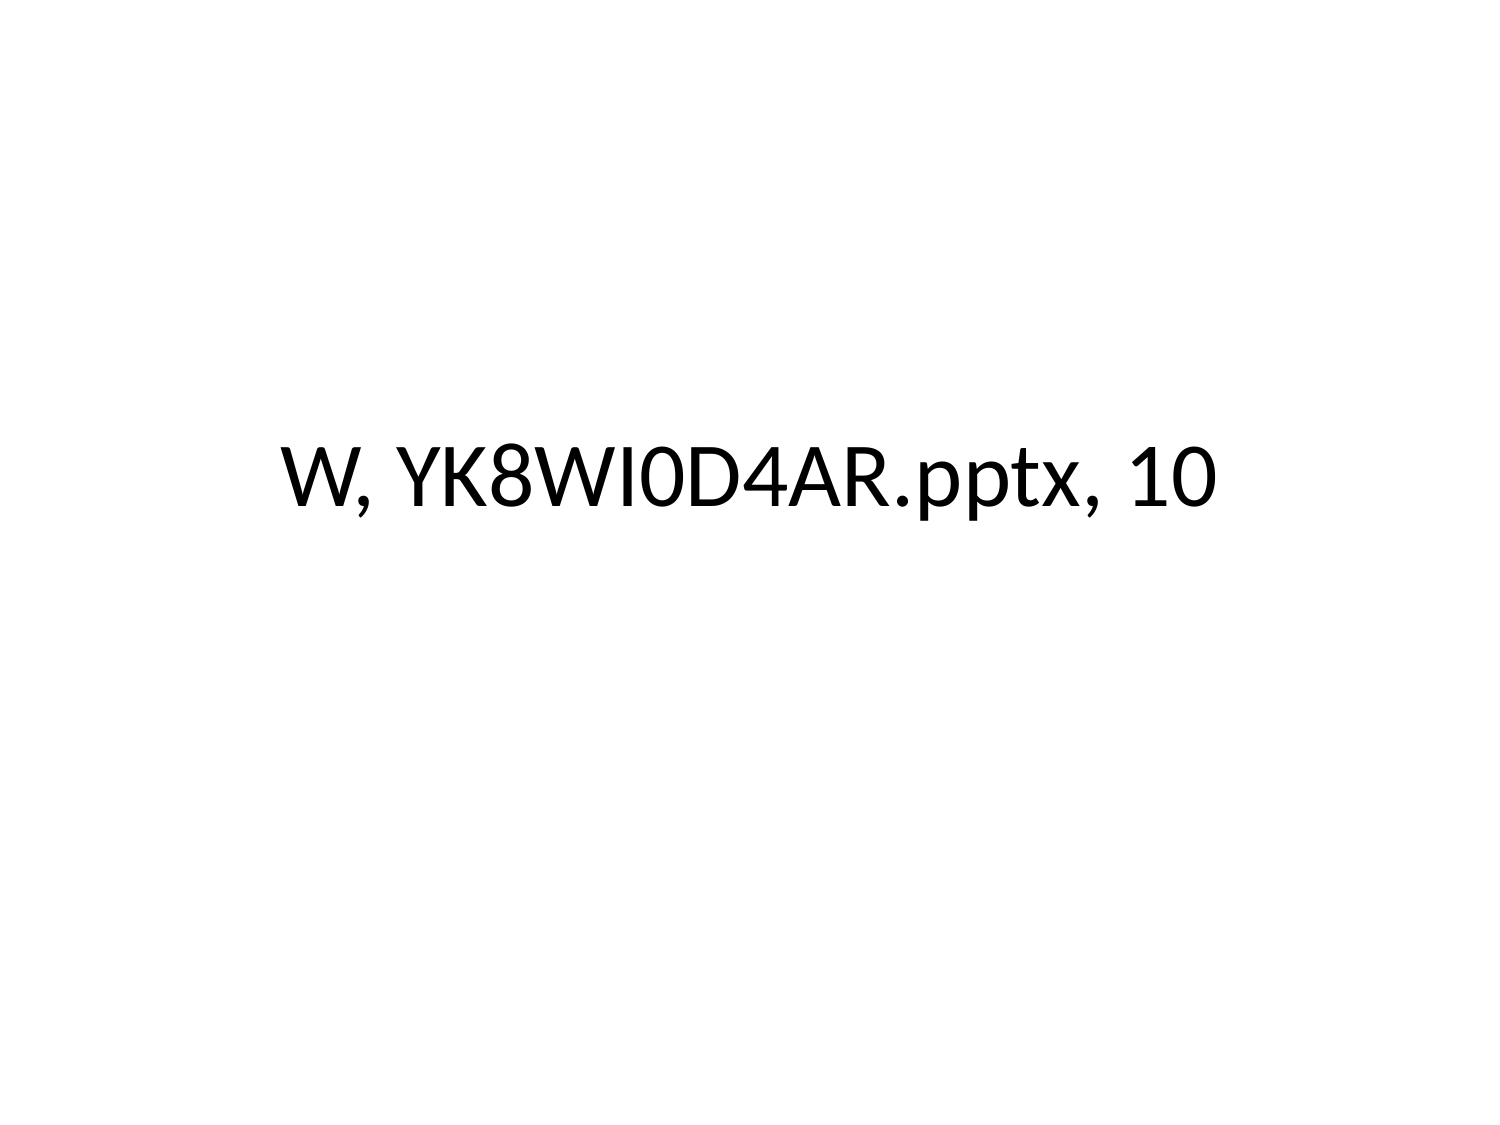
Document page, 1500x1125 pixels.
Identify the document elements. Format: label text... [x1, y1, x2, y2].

title W, YK8WI0D4AR.pptx, 10 [112, 349, 1388, 591]
